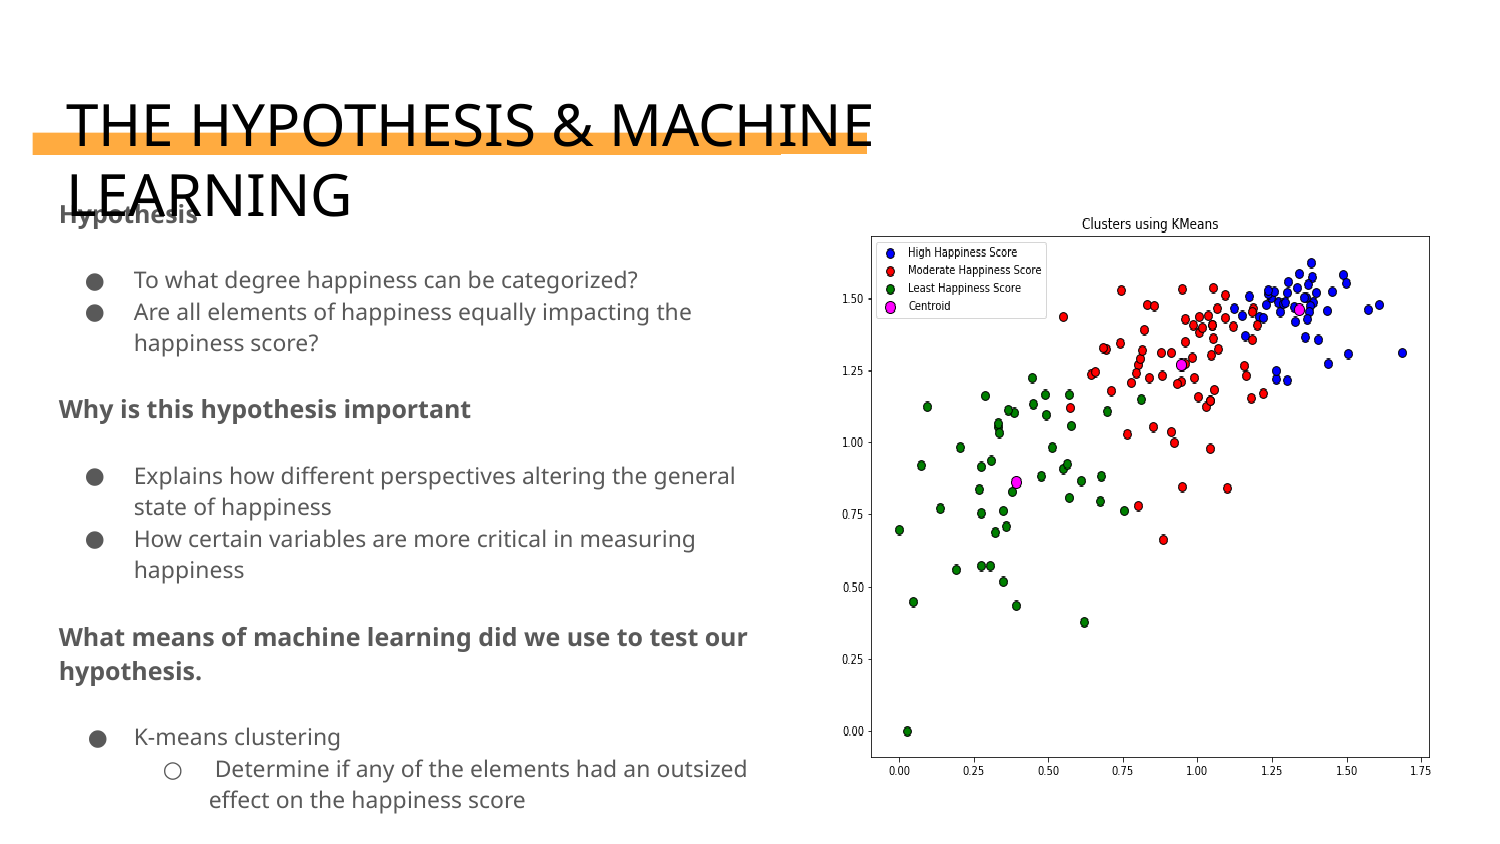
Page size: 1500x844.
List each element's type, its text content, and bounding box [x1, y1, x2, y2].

picture [780, 154, 1500, 844]
title THE HYPOTHESIS & MACHINE LEARNING [51, 72, 1118, 155]
text_box [32, 132, 51, 155]
list Hypothesis To what degree happiness can be categorized? Are all elements of happiness equally impacting the happiness score? Why is this hypothesis important Explains how different perspectives altering the general state of happiness How certain variables are more critical in measuring happiness What means of machine learning did we use to test our hypothesis. K-means clustering Determine if any of the elements had an outsized effect on the happiness score [43, 178, 775, 774]
